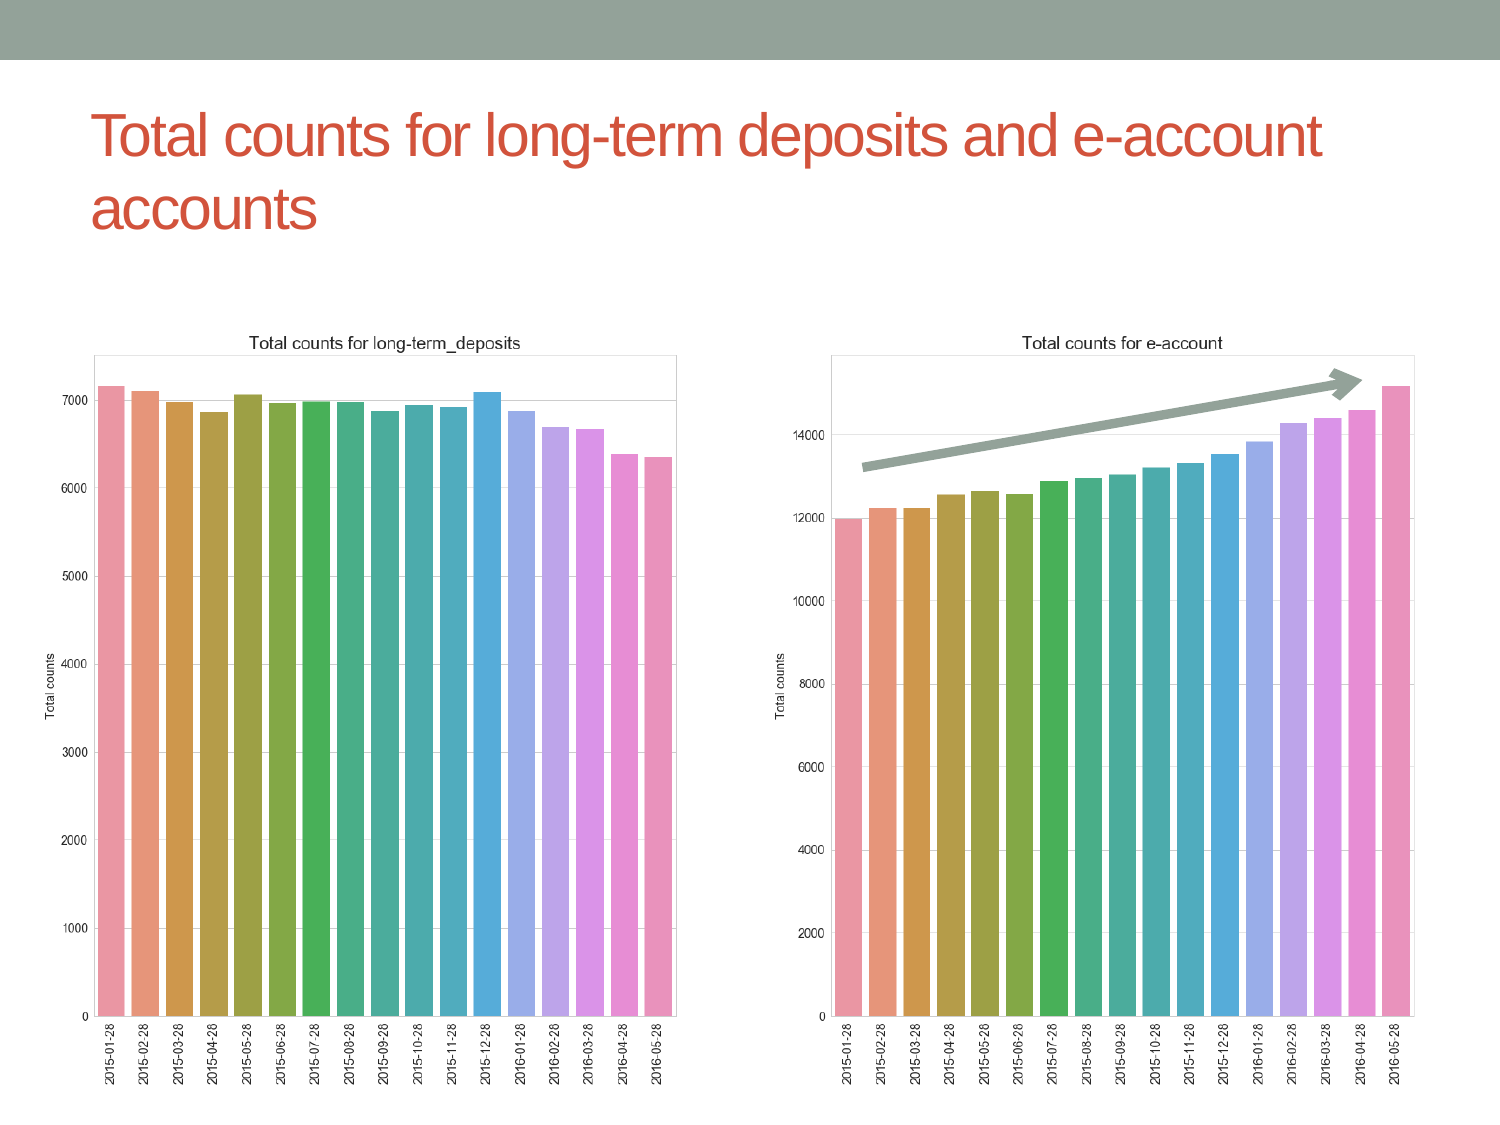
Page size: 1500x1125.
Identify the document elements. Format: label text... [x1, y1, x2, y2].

picture [0, 249, 1488, 1125]
title Total counts for long-term deposits and e-account accounts [75, 87, 1425, 246]
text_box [862, 379, 1363, 468]
